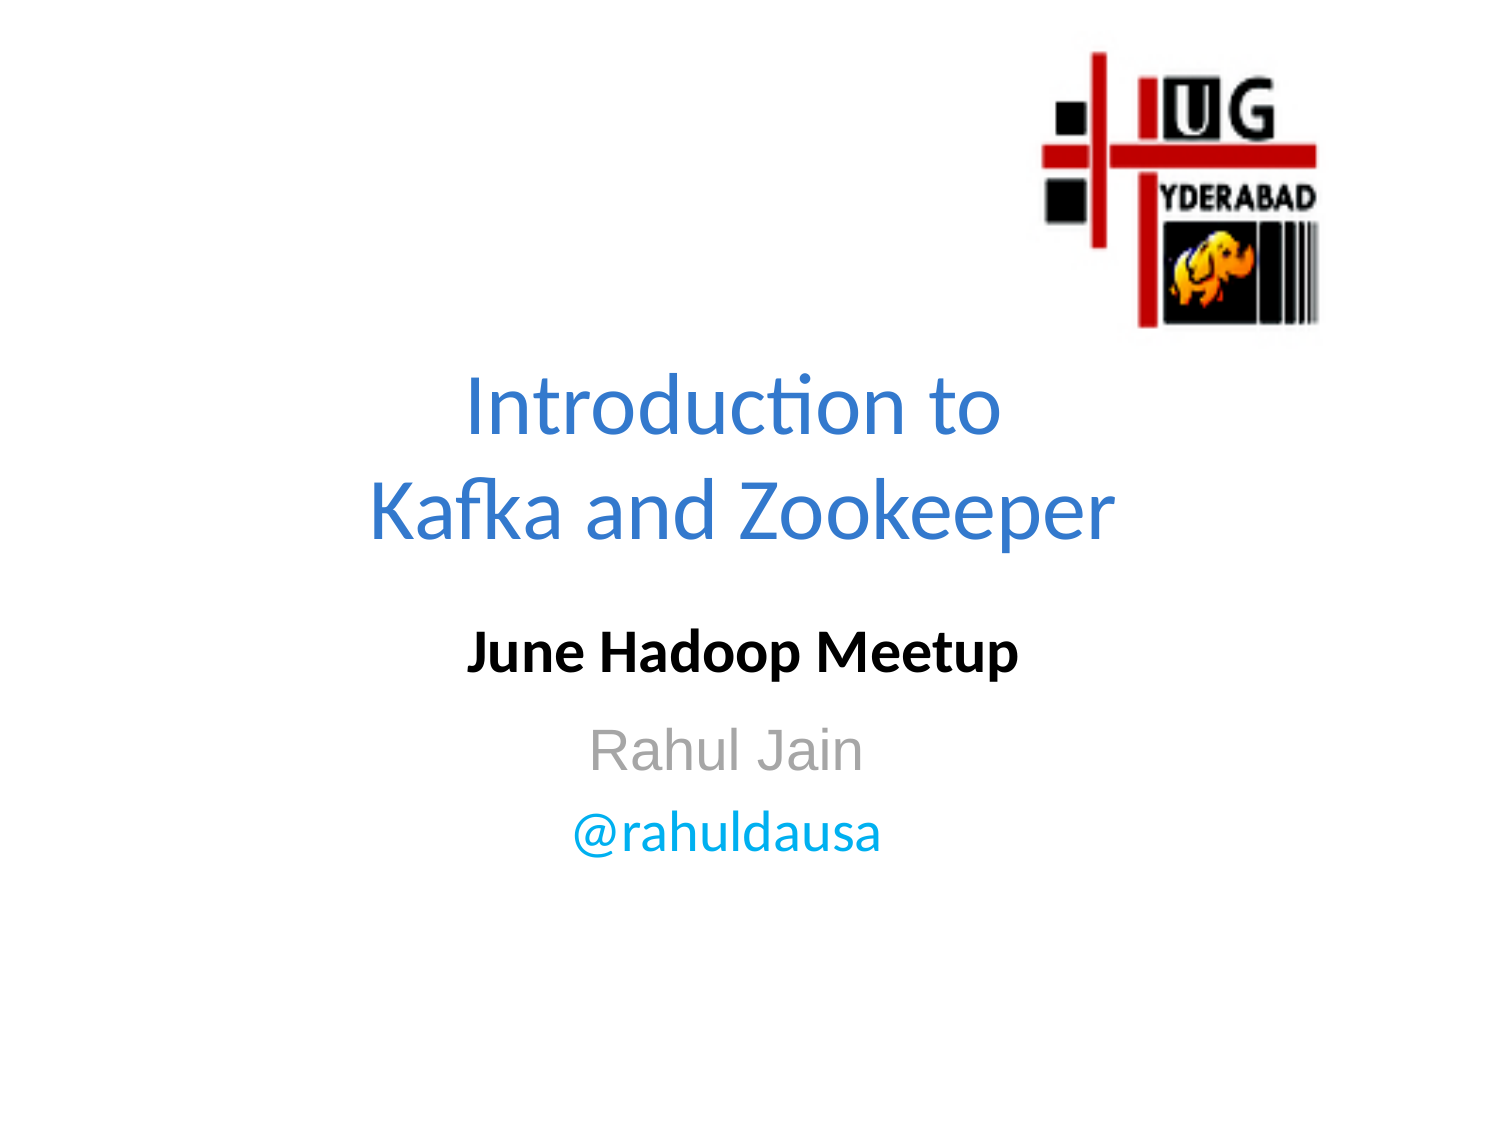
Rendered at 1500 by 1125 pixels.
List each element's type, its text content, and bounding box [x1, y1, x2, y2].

subtitle Rahul Jain @rahuldausa [324, 704, 1128, 965]
title Introduction to Kafka and Zookeeper June Hadoop Meetup [112, 338, 1376, 693]
picture [938, 30, 1448, 362]
